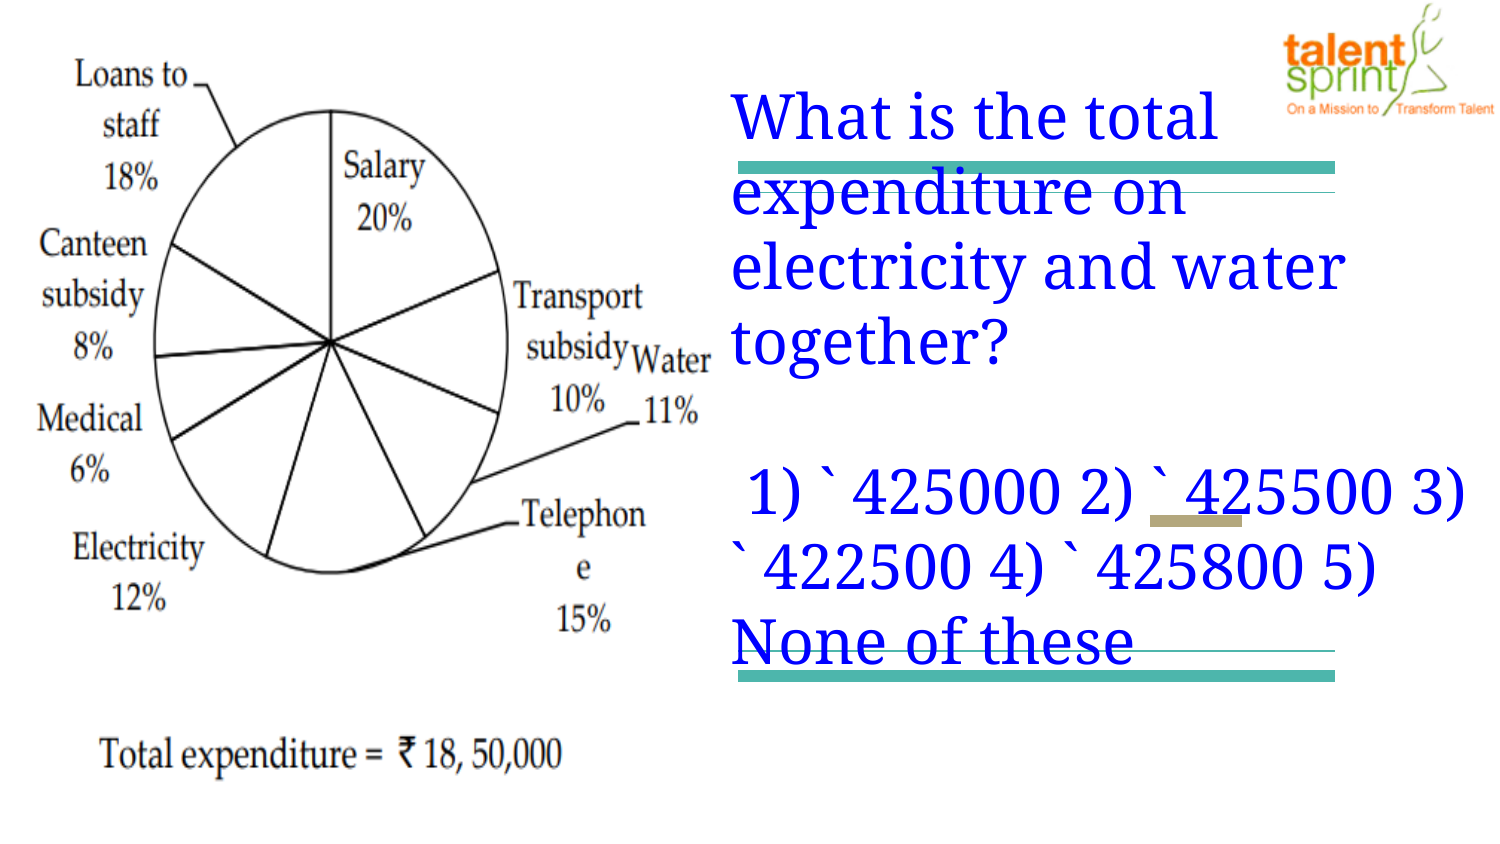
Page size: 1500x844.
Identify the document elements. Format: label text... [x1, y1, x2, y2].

text_box What is the total expenditure on electricity and water together? 1) ` 425000 2) ` 425500 3) ` 422500 4) ` 425800 5) None of these [741, 62, 1489, 782]
picture [0, 26, 738, 844]
picture [1279, 0, 1500, 120]
